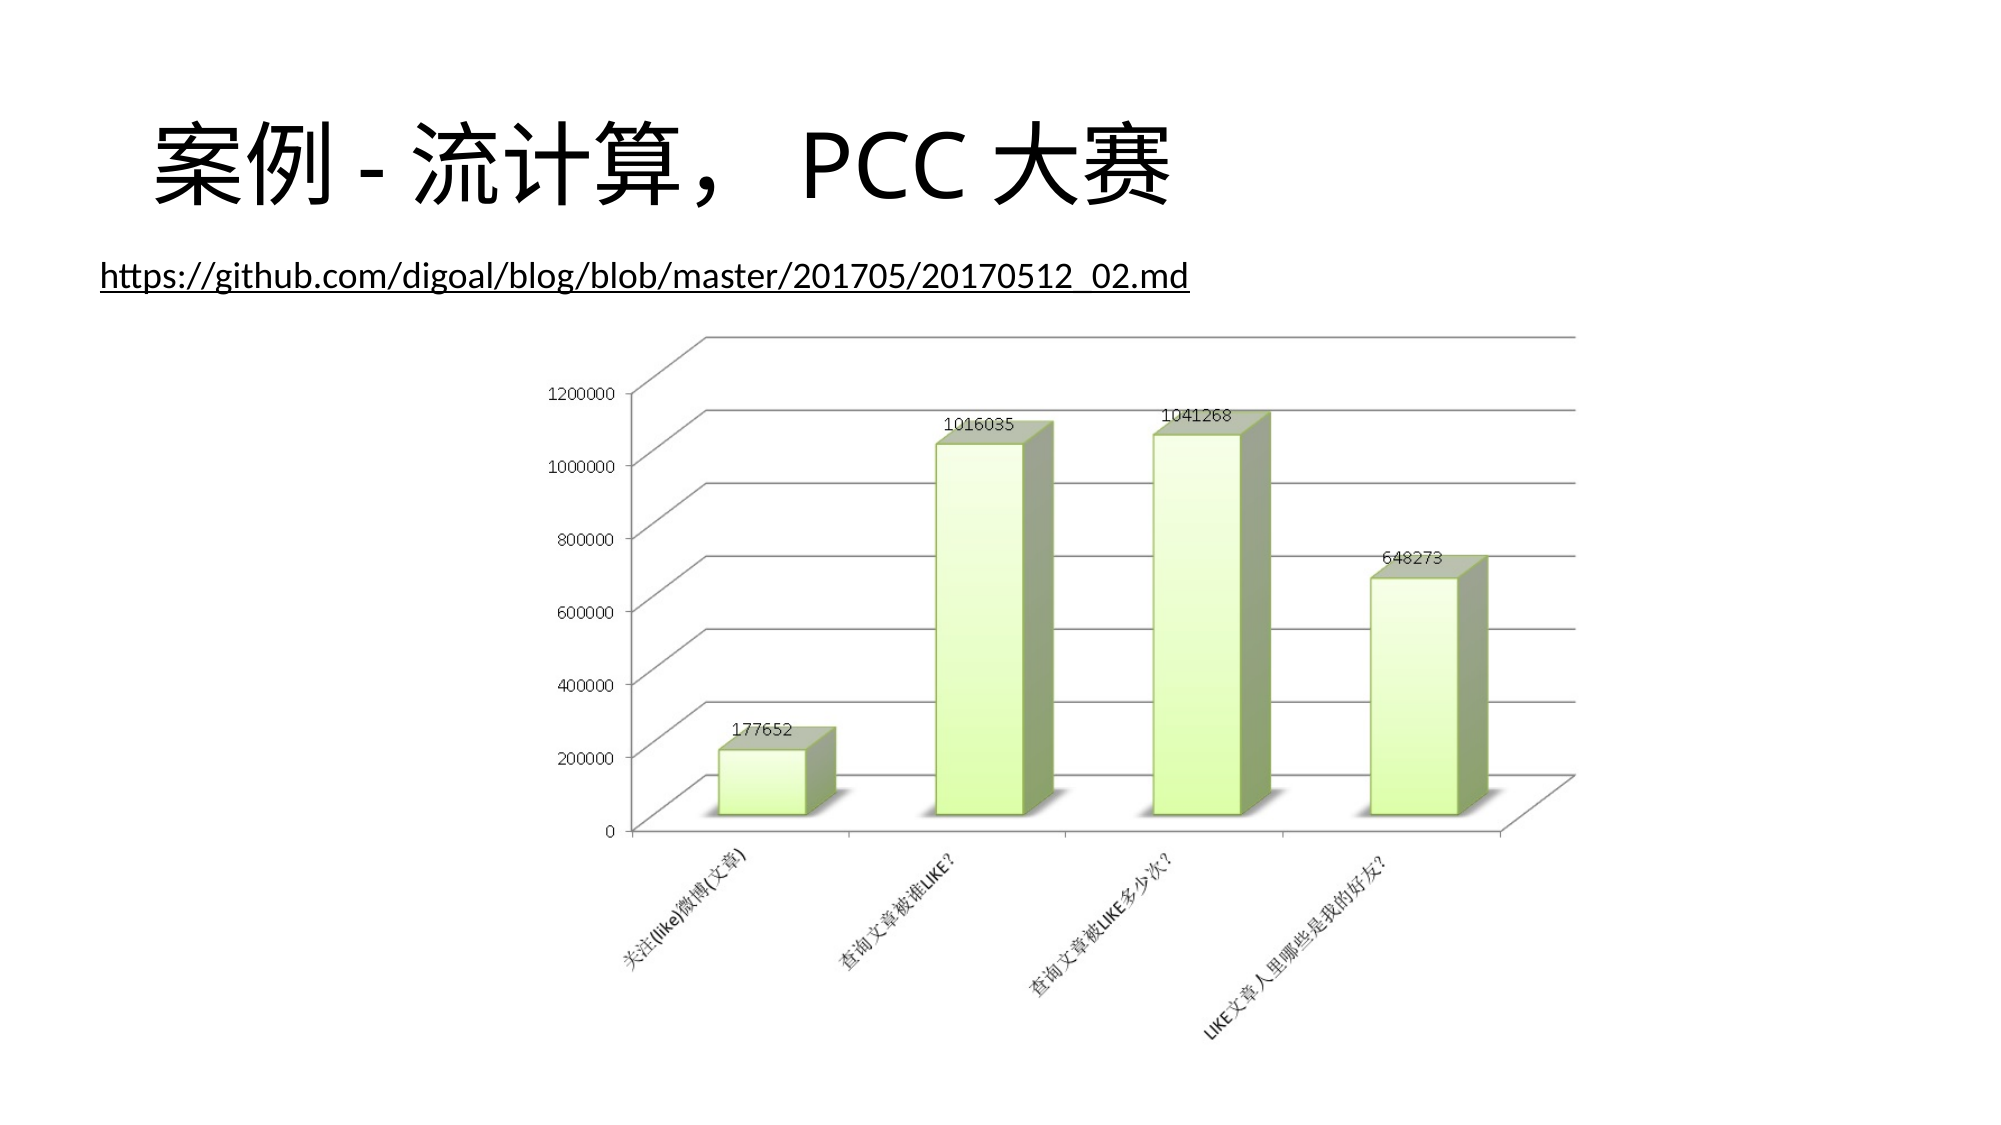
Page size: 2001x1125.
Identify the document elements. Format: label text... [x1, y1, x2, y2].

title 案例-流计算，PCC大赛 [137, 59, 1863, 278]
text_box https://github.com/digoal/blog/blob/master/201705/20170512_02.md [84, 243, 1214, 304]
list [520, 317, 1602, 1052]
